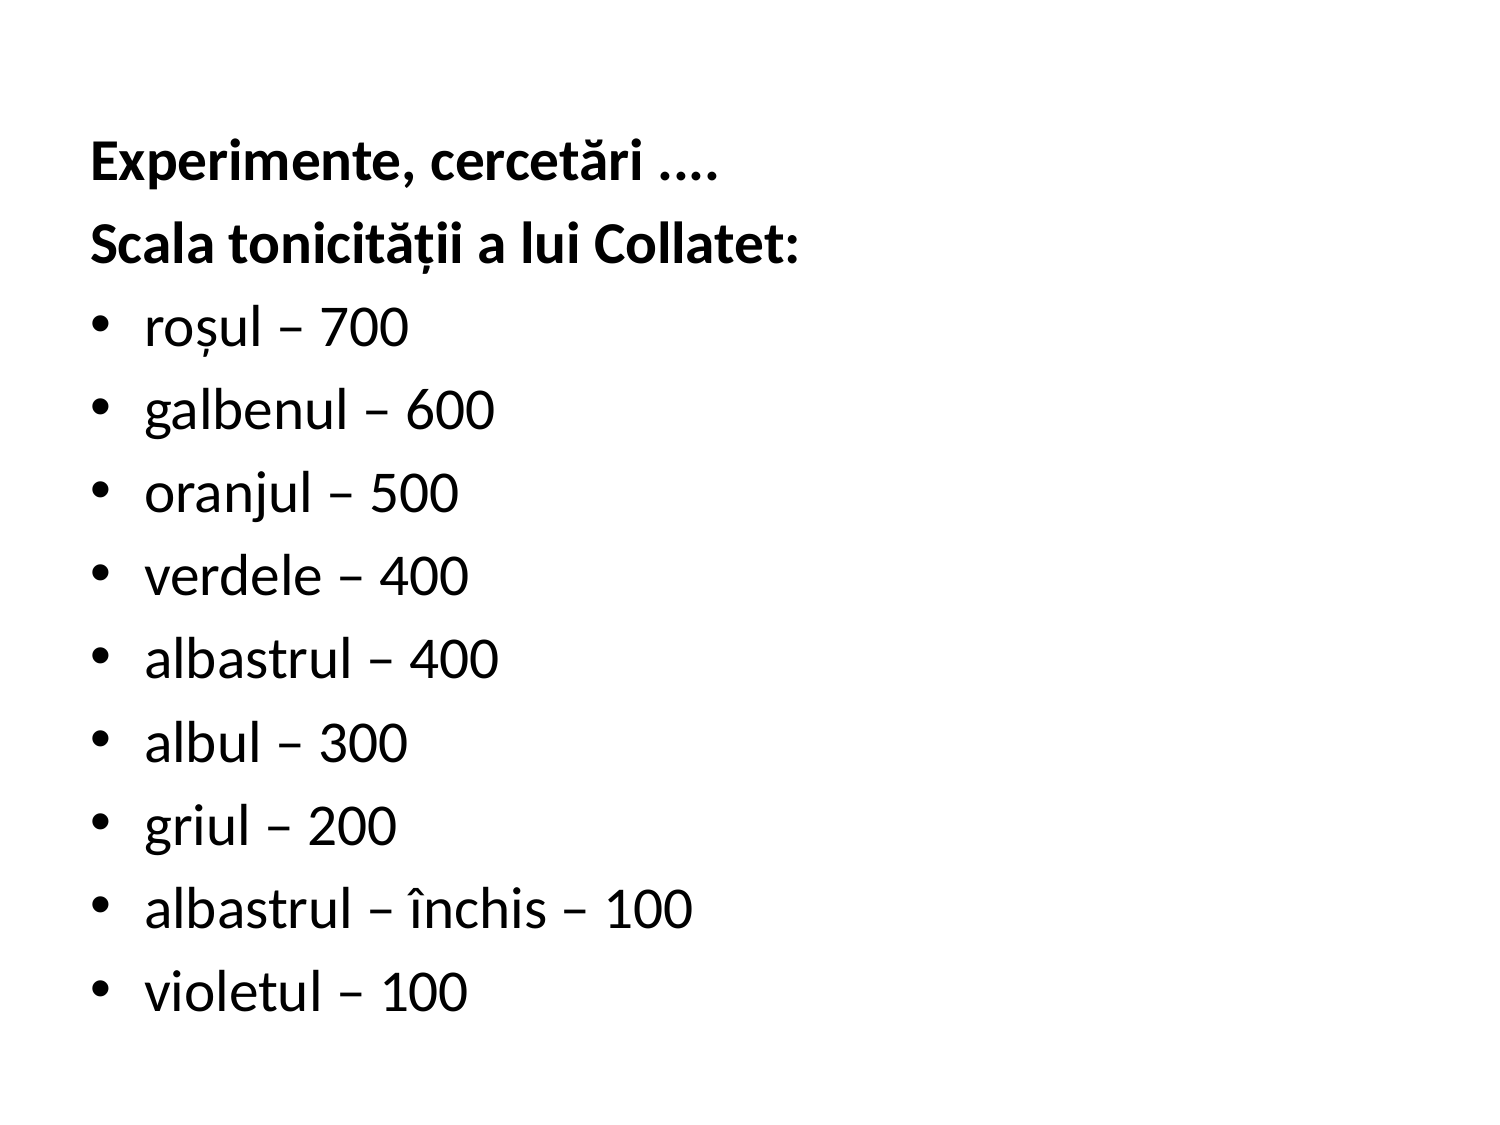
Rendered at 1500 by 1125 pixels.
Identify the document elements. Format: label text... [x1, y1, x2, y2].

list Experimente, cercetări .... Scala tonicității a lui Collatet: roșul – 700 galbenul – 600 oranjul – 500 verdele – 400 albastrul – 400 albul – 300 griul – 200 albastrul – închis – 100 violetul – 100 [75, 113, 1425, 1035]
